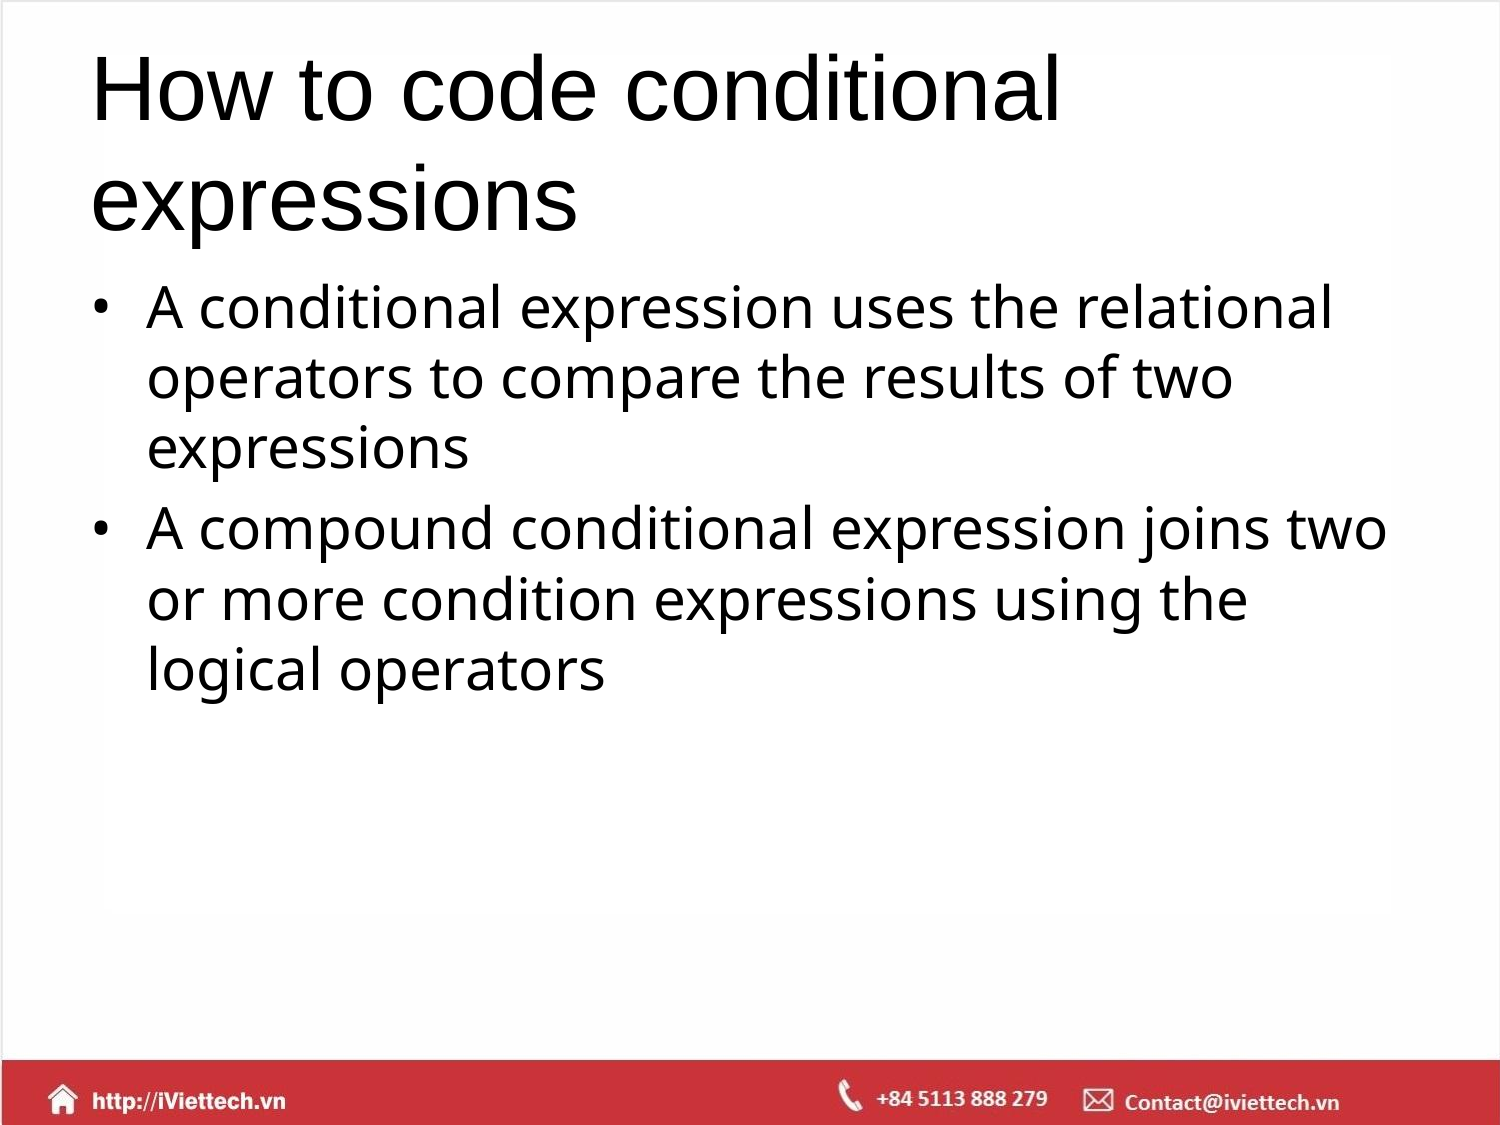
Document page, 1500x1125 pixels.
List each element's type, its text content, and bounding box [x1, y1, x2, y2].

picture [0, 0, 1500, 1125]
list A conditional expression uses the relational operators to compare the results of two expressions A compound conditional expression joins two or more condition expressions using the logical operators [75, 262, 1425, 1005]
title How to code conditional expressions [75, 45, 1425, 233]
